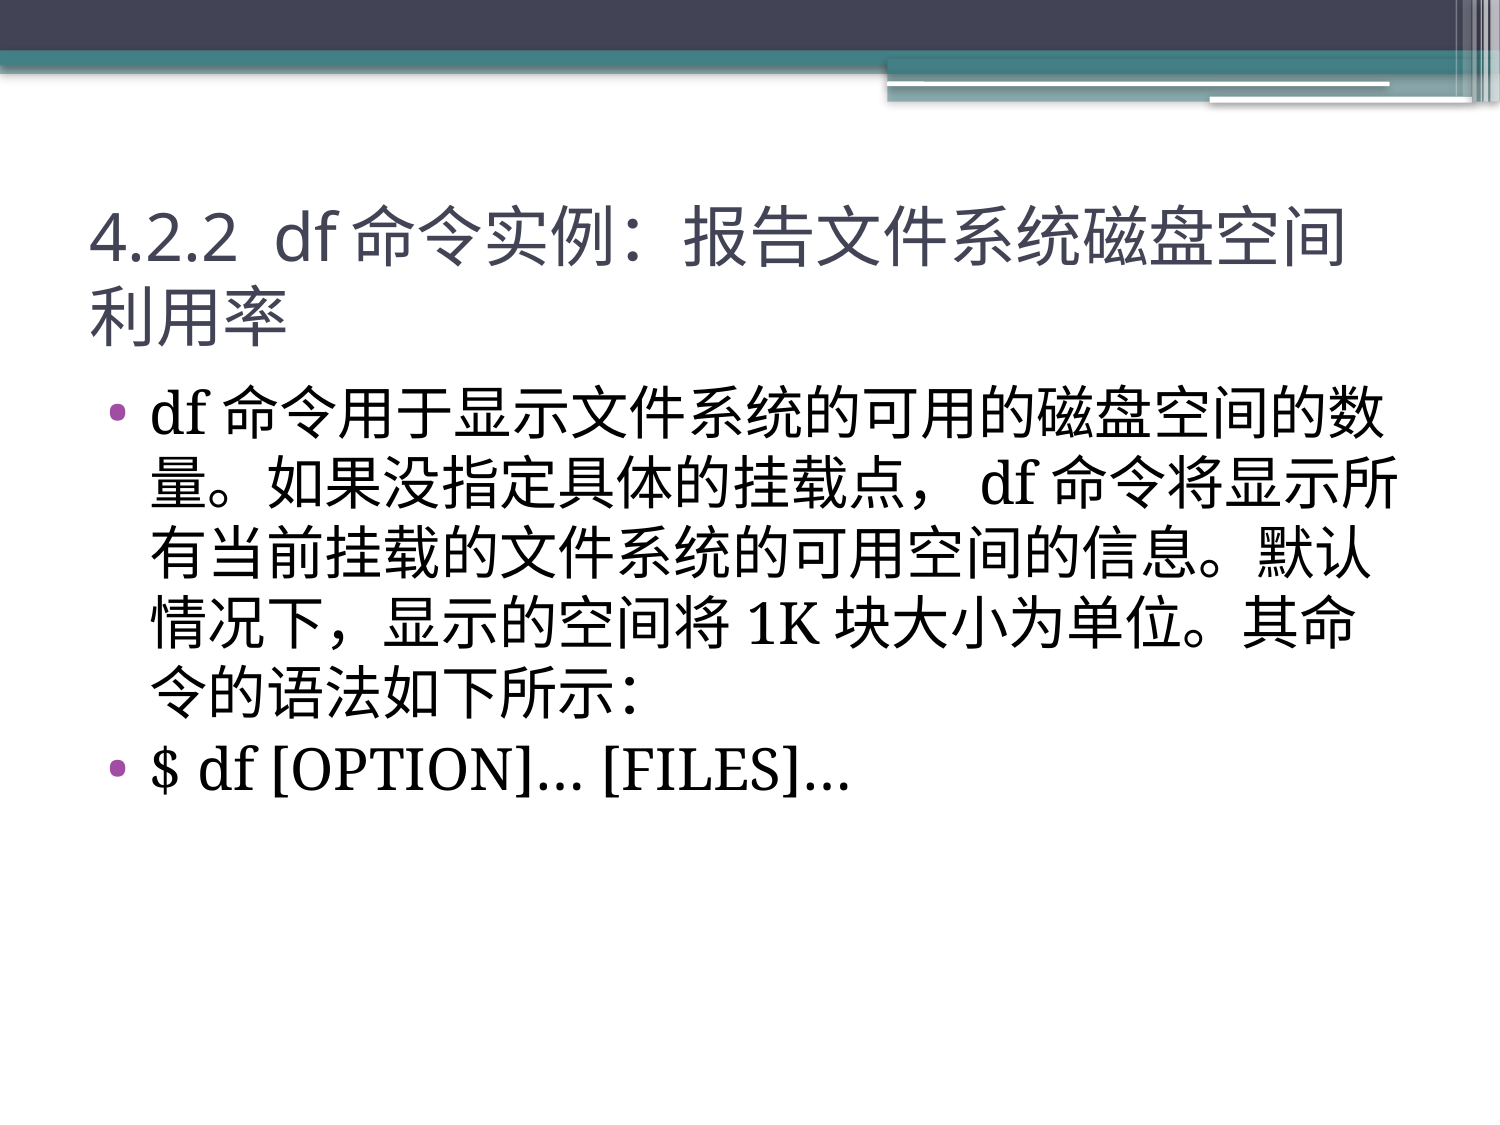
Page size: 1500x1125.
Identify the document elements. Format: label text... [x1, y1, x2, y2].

list df命令用于显示文件系统的可用的磁盘空间的数量。如果没指定具体的挂载点，df命令将显示所有当前挂载的文件系统的可用空间的信息。默认情况下，显示的空间将1K块大小为单位。其命令的语法如下所示： $ df [OPTION]… [FILES]… [75, 368, 1425, 1079]
title 4.2.2 df命令实例：报告文件系统磁盘空间利用率 [75, 187, 1425, 363]
